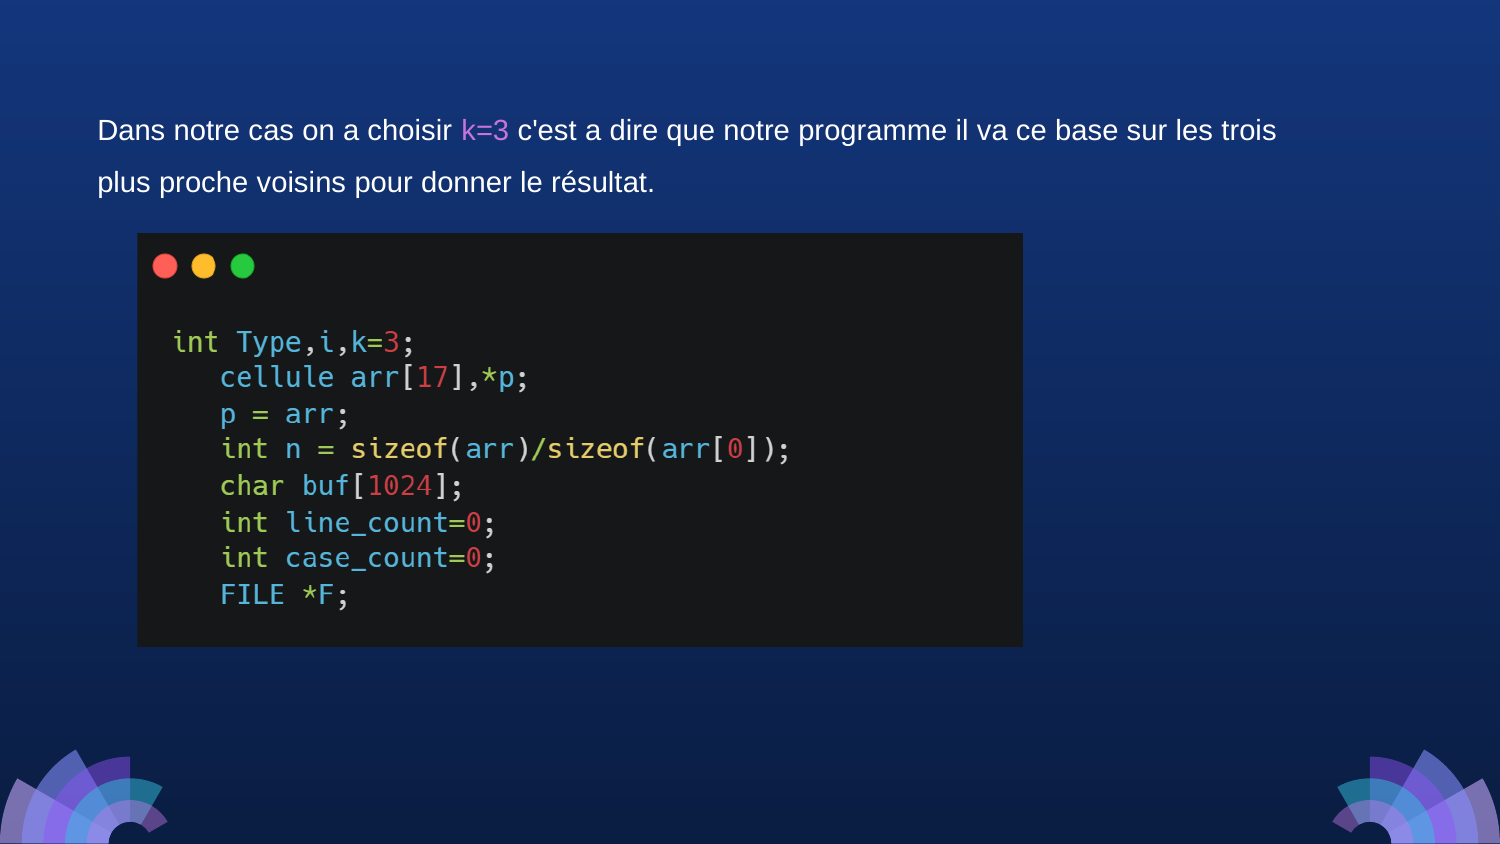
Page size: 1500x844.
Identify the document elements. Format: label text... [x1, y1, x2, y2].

text_box Dans notre cas on a choisir k=3 c'est a dire que notre programme il va ce base sur les trois plus proche voisins pour donner le résultat. [82, 86, 1338, 206]
picture [137, 232, 1024, 647]
